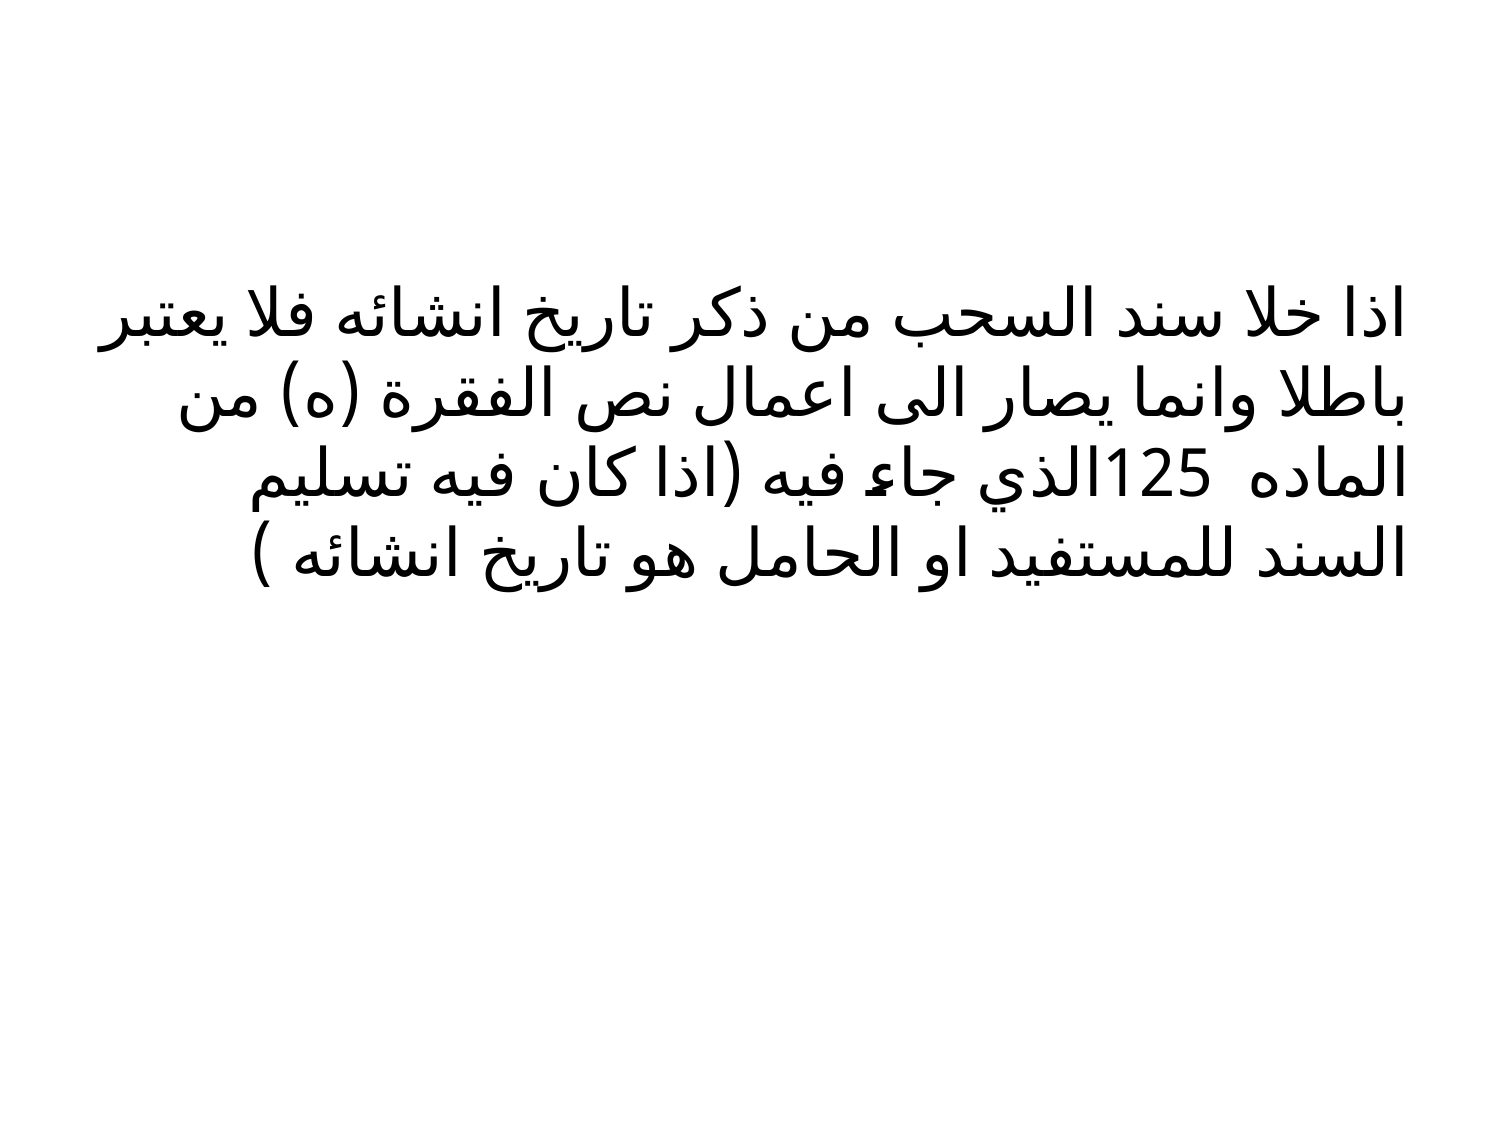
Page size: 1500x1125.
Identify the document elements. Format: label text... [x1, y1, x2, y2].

list اذا خلا سند السحب من ذكر تاريخ انشائه فلا يعتبر باطلا وانما يصار الى اعمال نص الفقرة (ه) من الماده 125الذي جاء فيه (اذا كان فيه تسليم السند للمستفيد او الحامل هو تاريخ انشائه ) [75, 262, 1425, 1005]
